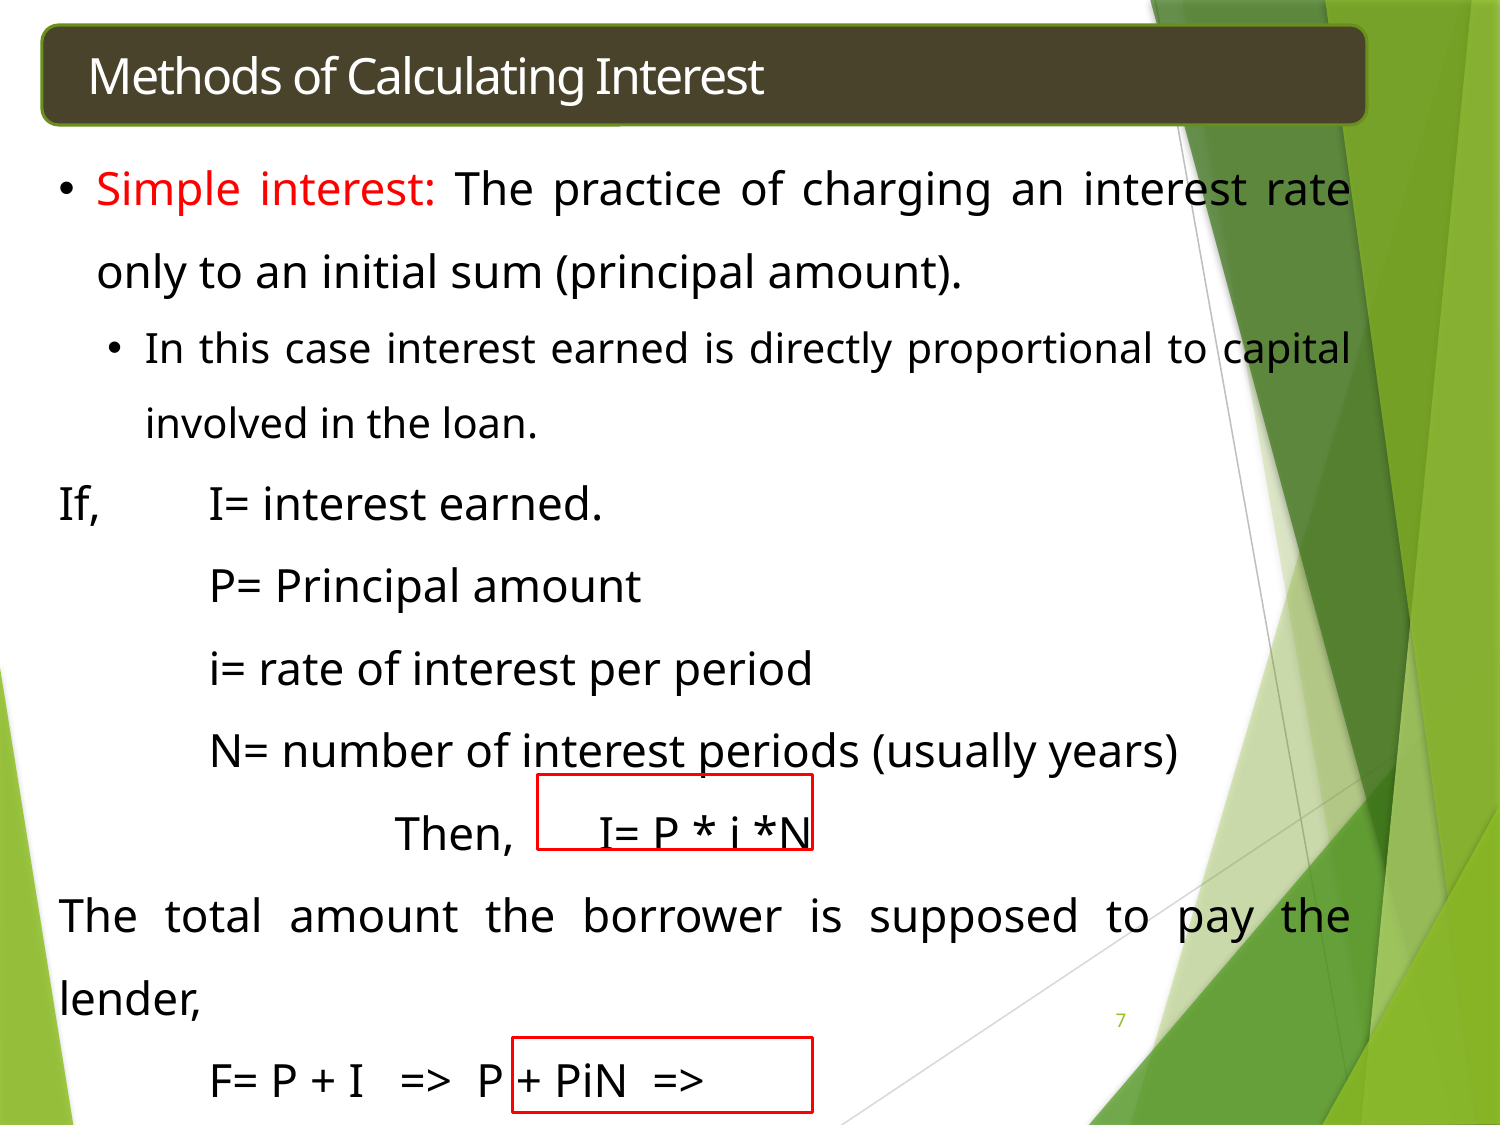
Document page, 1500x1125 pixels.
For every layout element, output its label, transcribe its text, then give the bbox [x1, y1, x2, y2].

text_box [536, 773, 814, 851]
text_box Methods of Calculating Interest [73, 37, 1336, 113]
text_box Simple interest: The practice of charging an interest rate only to an initial sum (principal amount). In this case interest earned is directly proportional to capital involved in the loan. If, I= interest earned. P= Principal amount i= rate of interest per period N= number of interest periods (usually years) Then, I= P * i *N The total amount the borrower is supposed to pay the lender, F= P + I => P + PiN => F = P(1+ iN) [24, 124, 1367, 1113]
slide_number 7 [1057, 991, 1142, 1051]
text_box [40, 23, 1369, 127]
text_box [511, 1036, 814, 1114]
